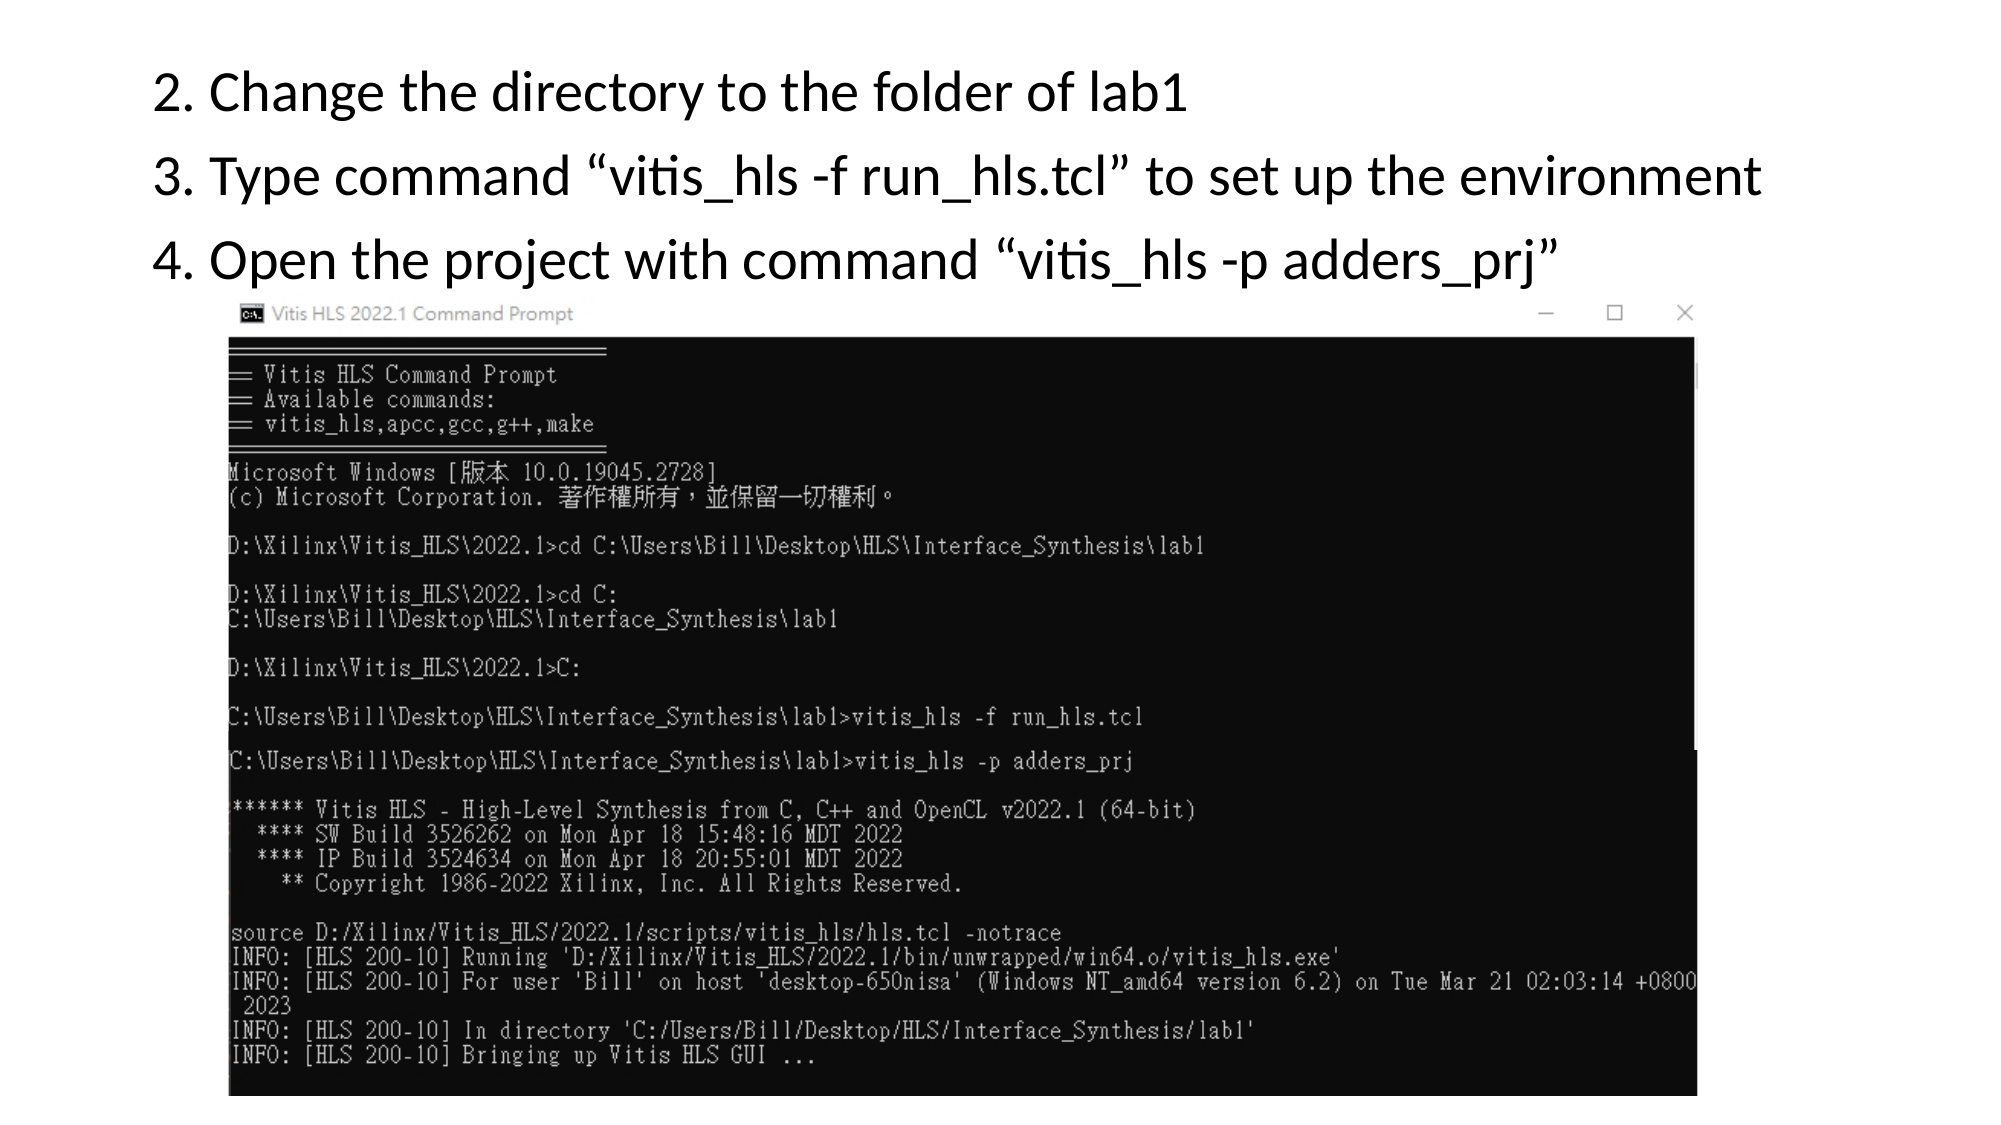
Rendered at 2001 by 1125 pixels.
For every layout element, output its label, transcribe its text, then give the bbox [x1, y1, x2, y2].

list 2. Change the directory to the folder of lab1 3. Type command “vitis_hls -f run_hls.tcl” to set up the environment 4. Open the project with command “vitis_hls -p adders_prj” [137, 53, 1863, 768]
picture [228, 293, 1699, 1096]
